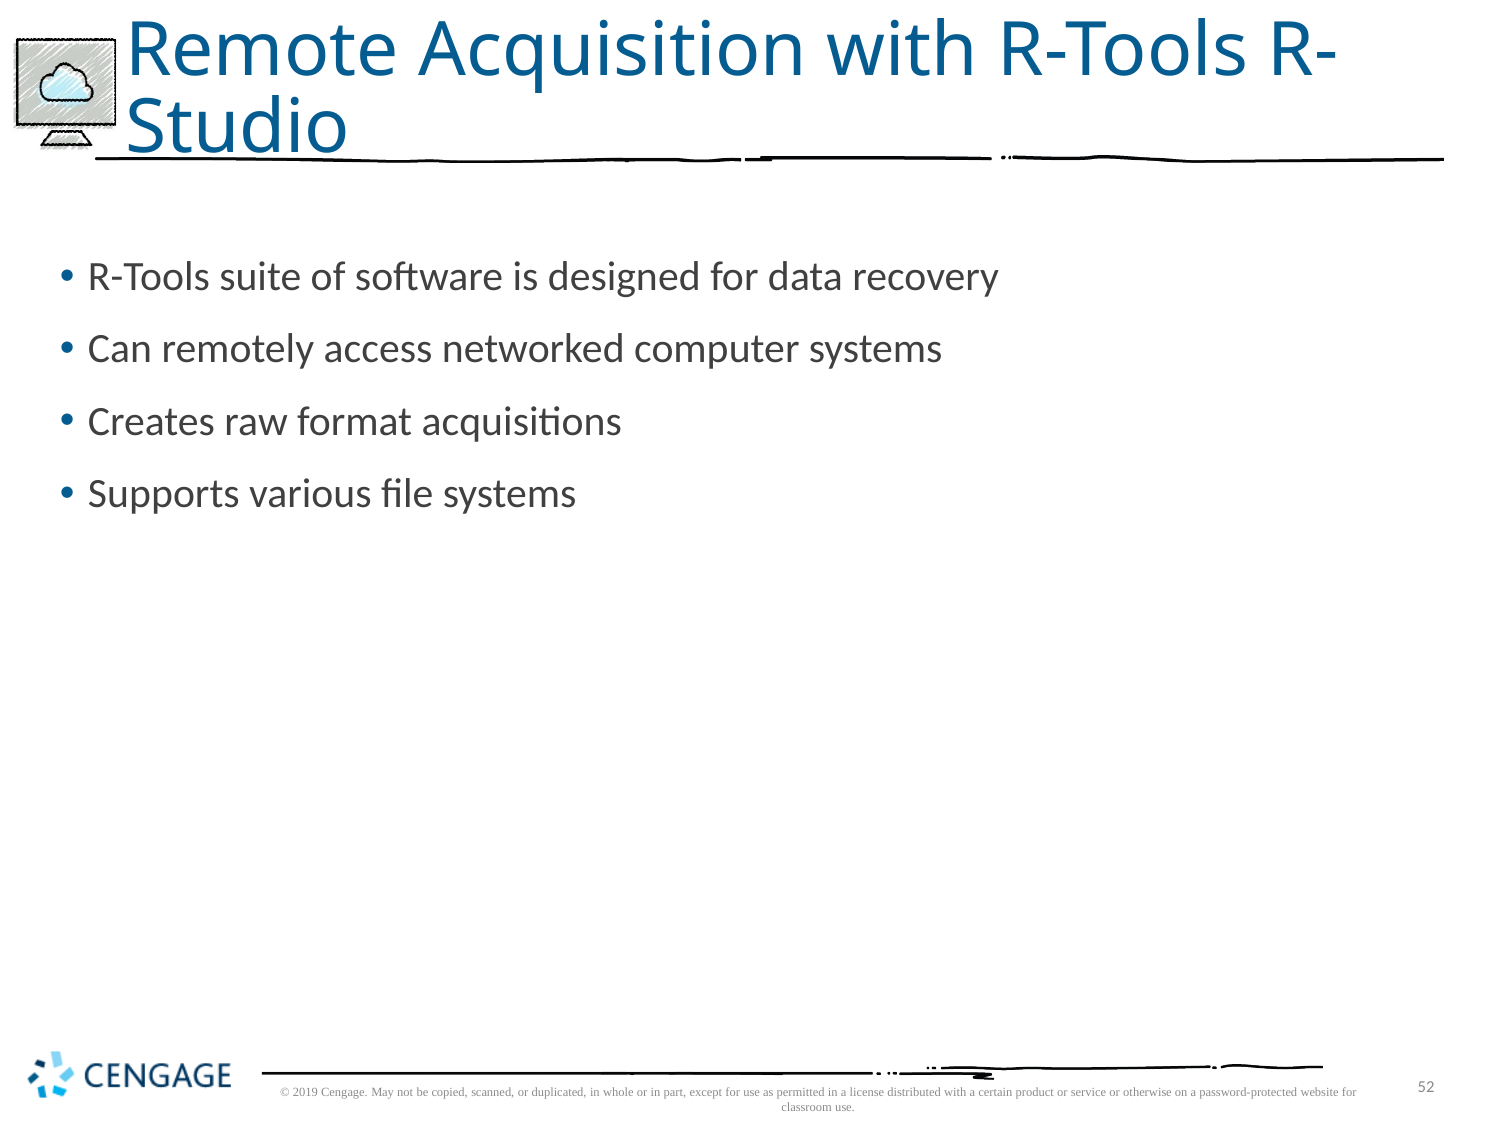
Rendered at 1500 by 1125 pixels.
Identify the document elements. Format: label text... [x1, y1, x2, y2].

picture [95, 155, 1444, 163]
picture [7, 1037, 244, 1111]
footer © 2019 Cengage. May not be copied, scanned, or duplicated, in whole or in part, except for use as permitted in a license distributed with a certain product or service or otherwise on a password-protected website for classroom use. [261, 1079, 1375, 1120]
picture [12, 36, 117, 151]
title Remote Acquisition with R-Tools R-Studio [125, 52, 1442, 130]
list R-Tools suite of software is designed for data recovery Can remotely access networked computer systems Creates raw format acquisitions Supports various file systems [59, 252, 1441, 520]
picture [261, 1064, 1323, 1079]
